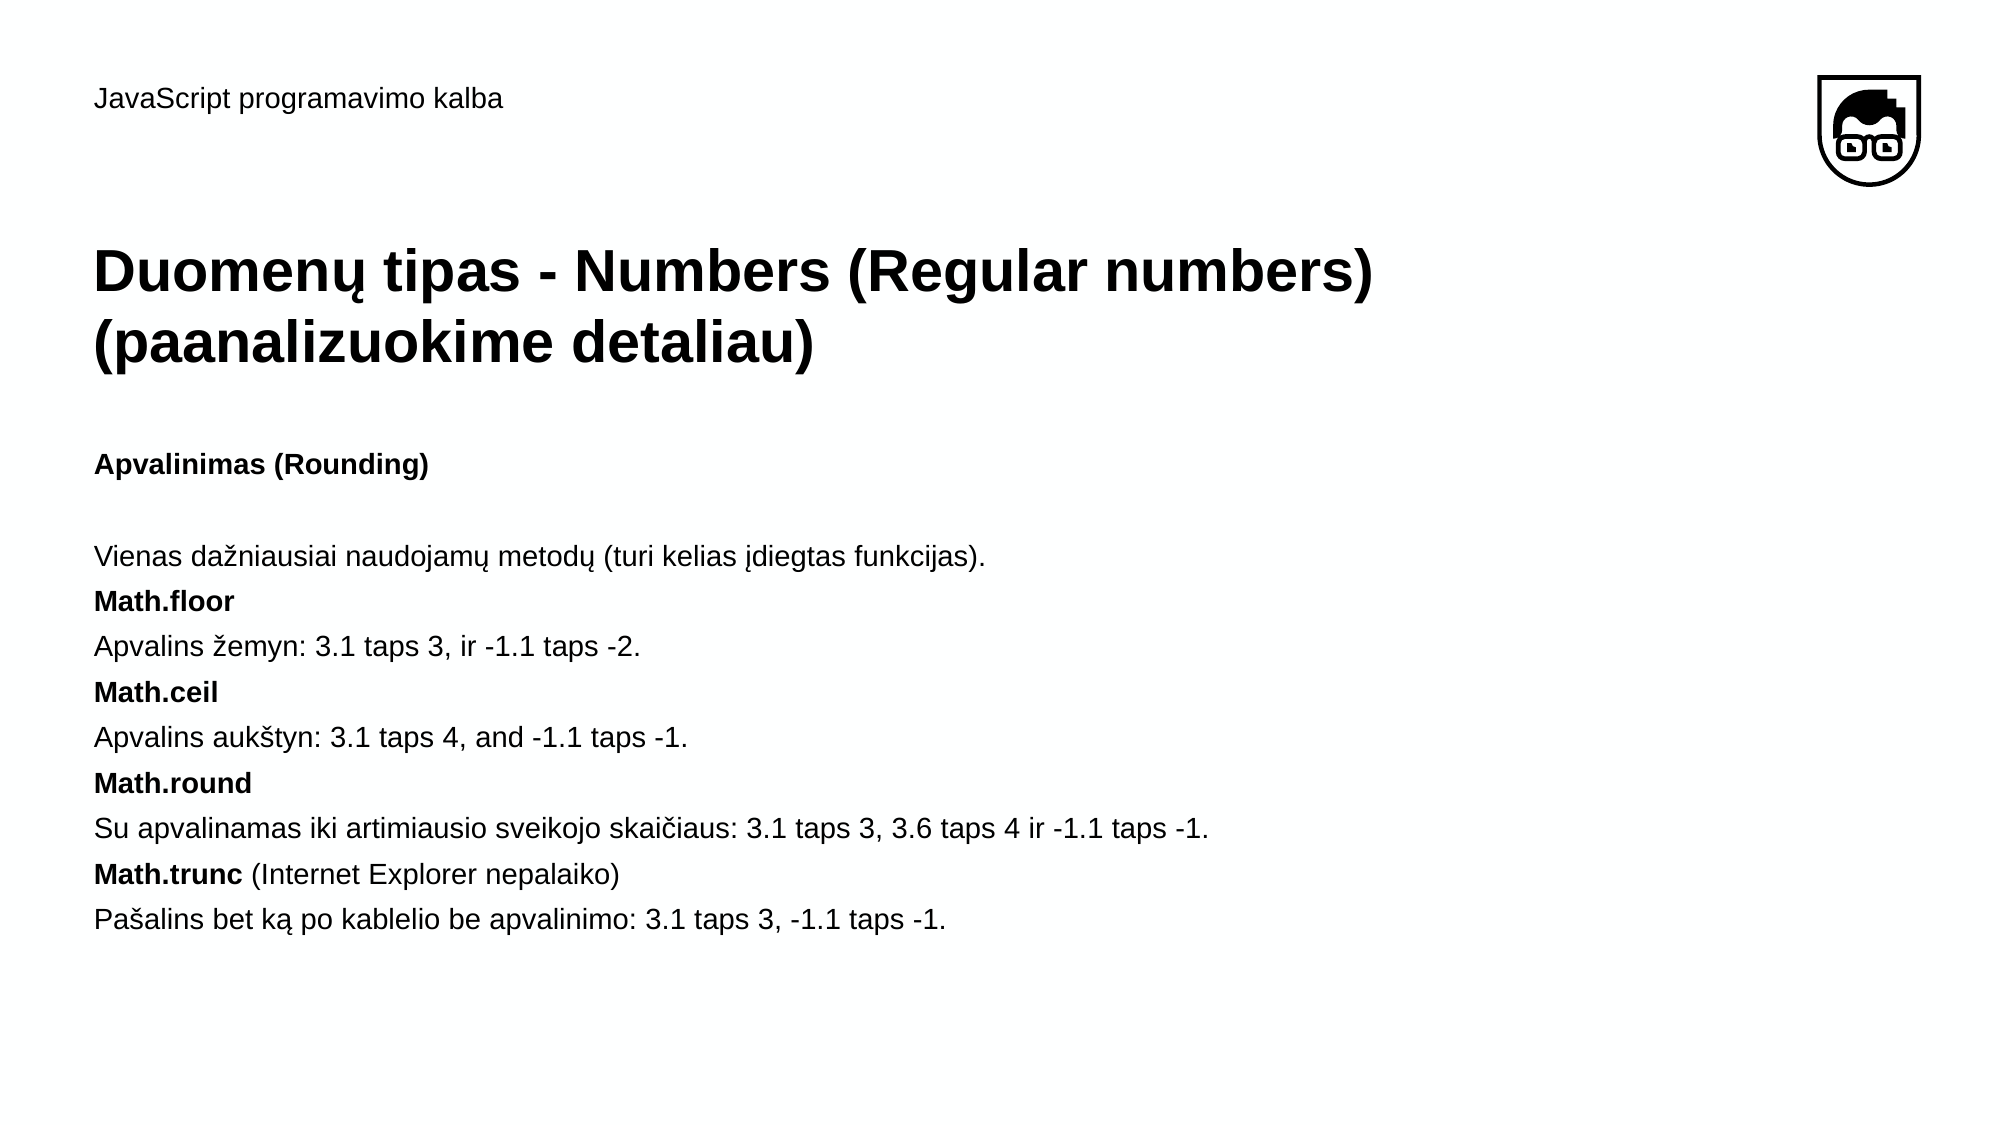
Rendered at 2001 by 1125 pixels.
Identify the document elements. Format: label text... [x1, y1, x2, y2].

list JavaScript programavimo kalba [78, 75, 1102, 150]
title Duomenų tipas - Numbers (Regular numbers) (paanalizuokime detaliau) [78, 224, 1851, 438]
list Apvalinimas (Rounding) Vienas dažniausiai naudojamų metodų (turi kelias įdiegtas funkcijas). Math.floor Apvalins žemyn: 3.1 taps 3, ir -1.1 taps -2. Math.ceil Apvalins aukštyn: 3.1 taps 4, and -1.1 taps -1. Math.round Su apvalinamas iki artimiausio sveikojo skaičiaus: 3.1 taps 3, 3.6 taps 4 ir -1.1 taps -1. Math.trunc (Internet Explorer nepalaiko) Pašalins bet ką po kablelio be apvalinimo: 3.1 taps 3, -1.1 taps -1. [78, 438, 1861, 1125]
